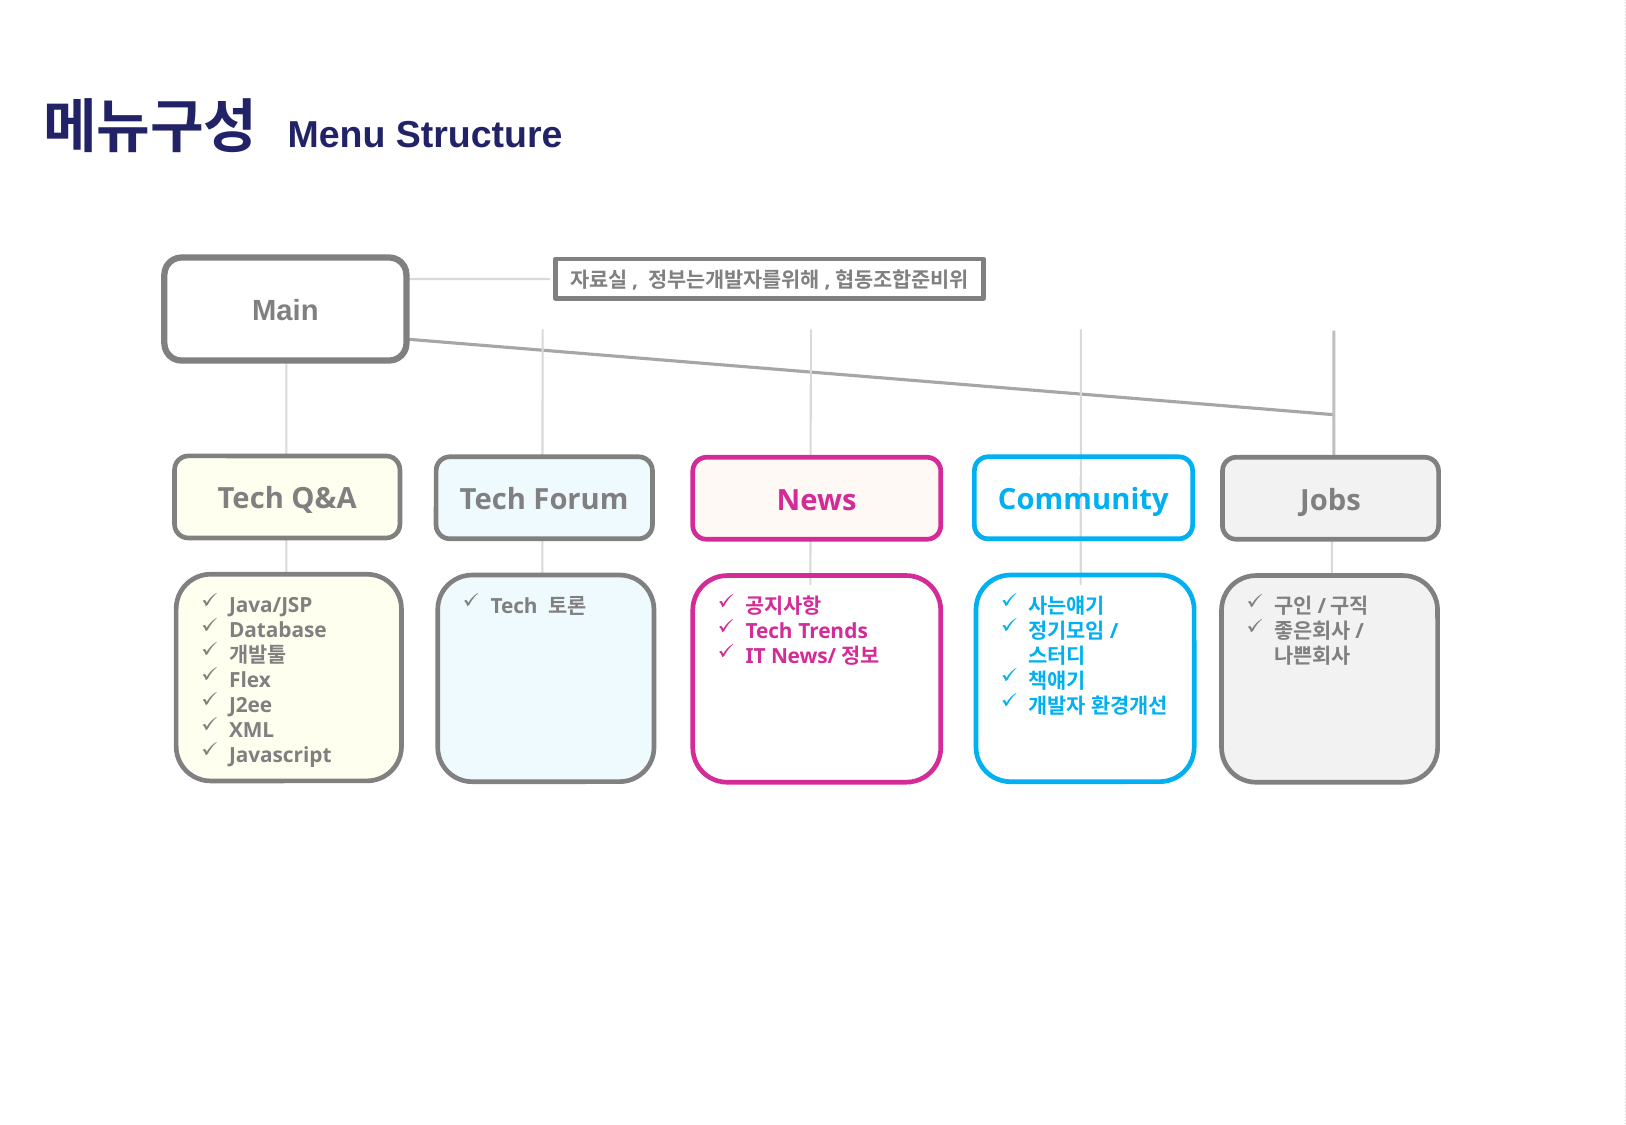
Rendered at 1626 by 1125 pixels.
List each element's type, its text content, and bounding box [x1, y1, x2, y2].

text_box 공지사항 Tech Trends IT News/정보 [692, 575, 941, 783]
text_box Tech Forum [436, 456, 653, 539]
text_box 구인/구직 좋은회사/나쁜회사 [1221, 575, 1438, 783]
text_box News [692, 457, 941, 540]
text_box 사는얘기 정기모임/스터디 책얘기 개발자 환경개선 [976, 575, 1195, 782]
text_box Community [974, 456, 1193, 539]
text_box 메뉴구성 Menu Structure [28, 82, 578, 167]
text_box Java/JSP Database 개발툴 Flex J2ee XML Javascript [176, 574, 402, 781]
text_box Main [164, 257, 407, 361]
text_box [286, 331, 407, 337]
text_box 자료실, 정부는개발자를위해,협동조합준비위 [553, 257, 986, 301]
text_box Tech 토론 [437, 575, 655, 782]
text_box Jobs [1222, 457, 1439, 540]
text_box Tech Q&A [174, 455, 400, 538]
